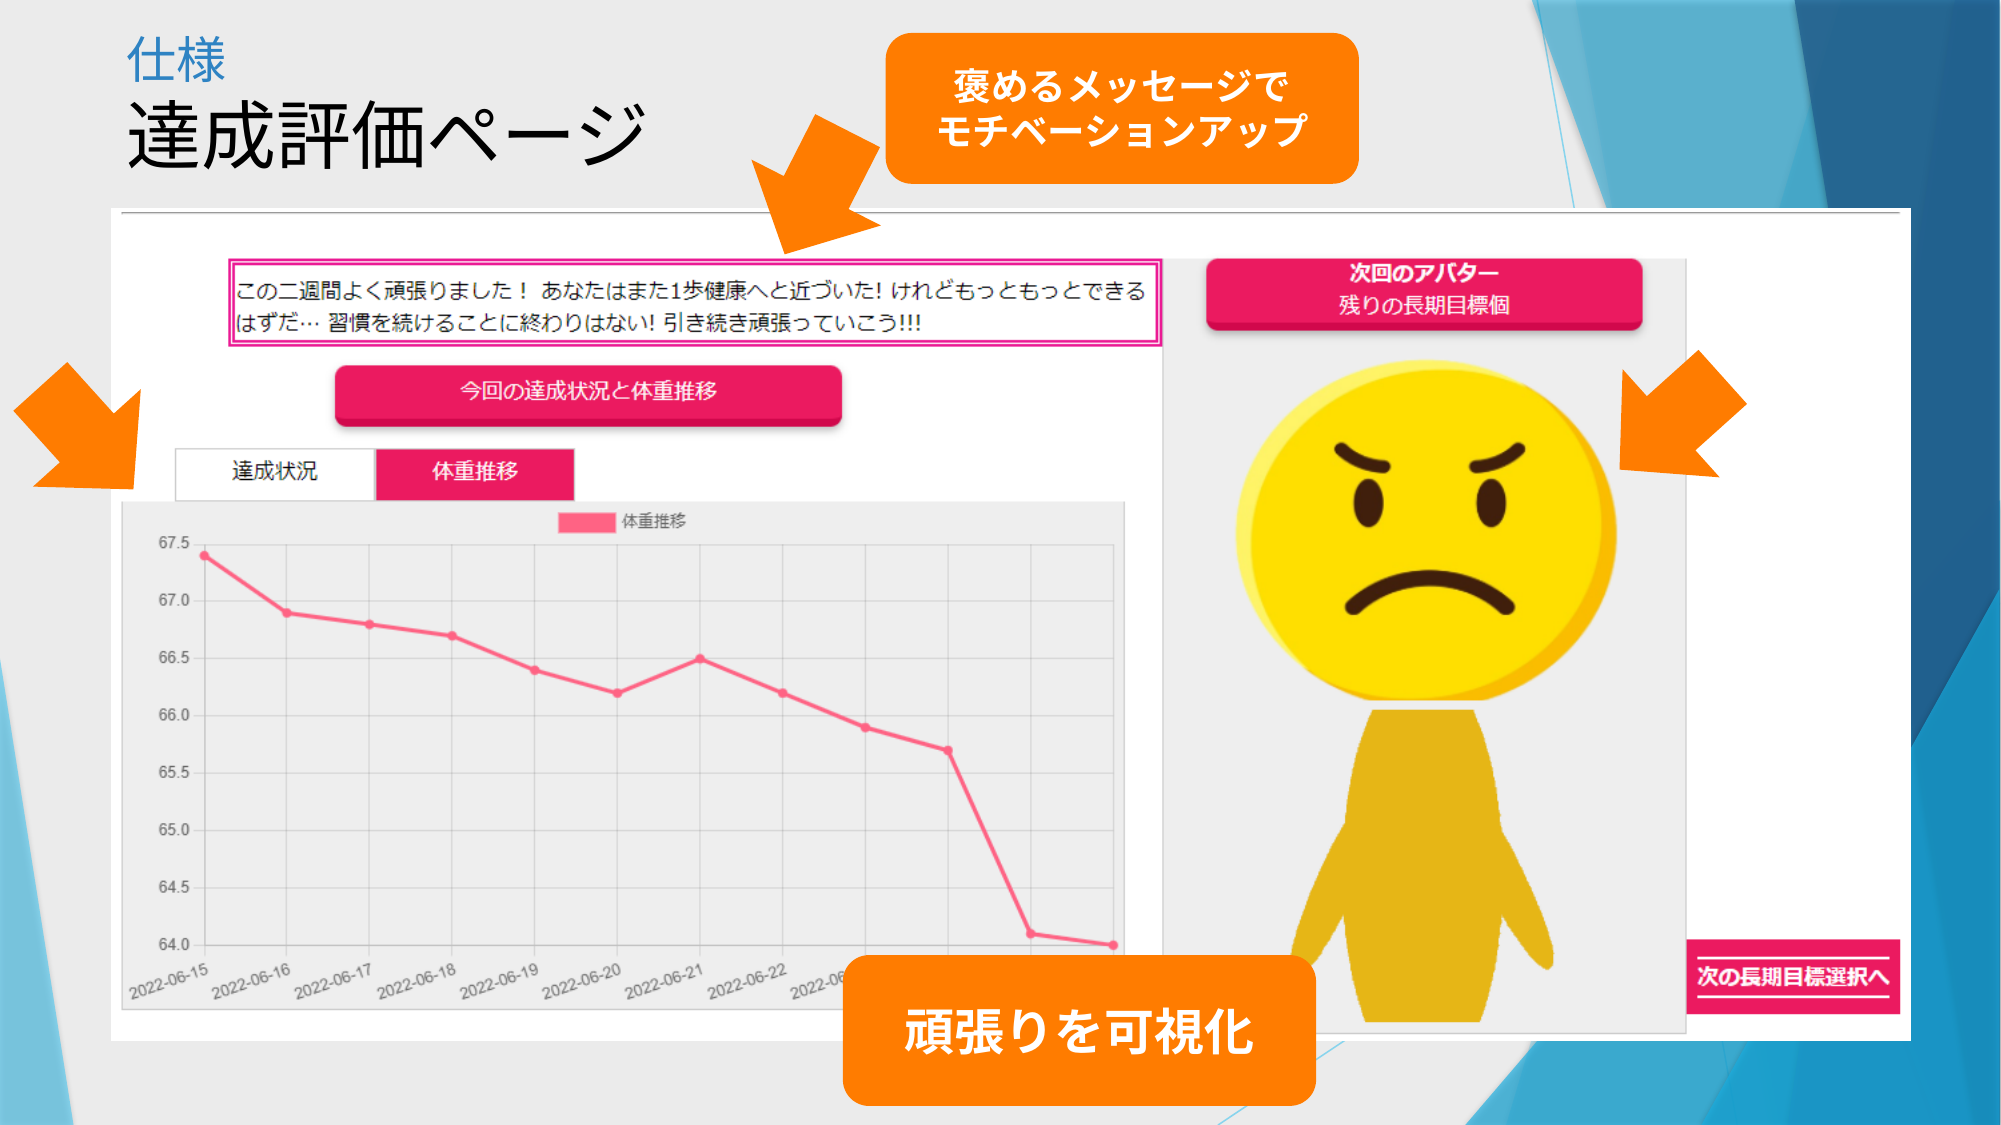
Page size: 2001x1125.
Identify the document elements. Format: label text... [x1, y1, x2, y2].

text_box [12, 360, 103, 491]
title 仕様 達成評価ページ [111, 21, 1522, 205]
picture [110, 207, 1911, 1042]
text_box 褒めるメッセージで モチベーションアップ [885, 32, 1359, 184]
text_box 頑張りを可視化 [842, 1053, 1317, 1106]
text_box [749, 112, 882, 205]
